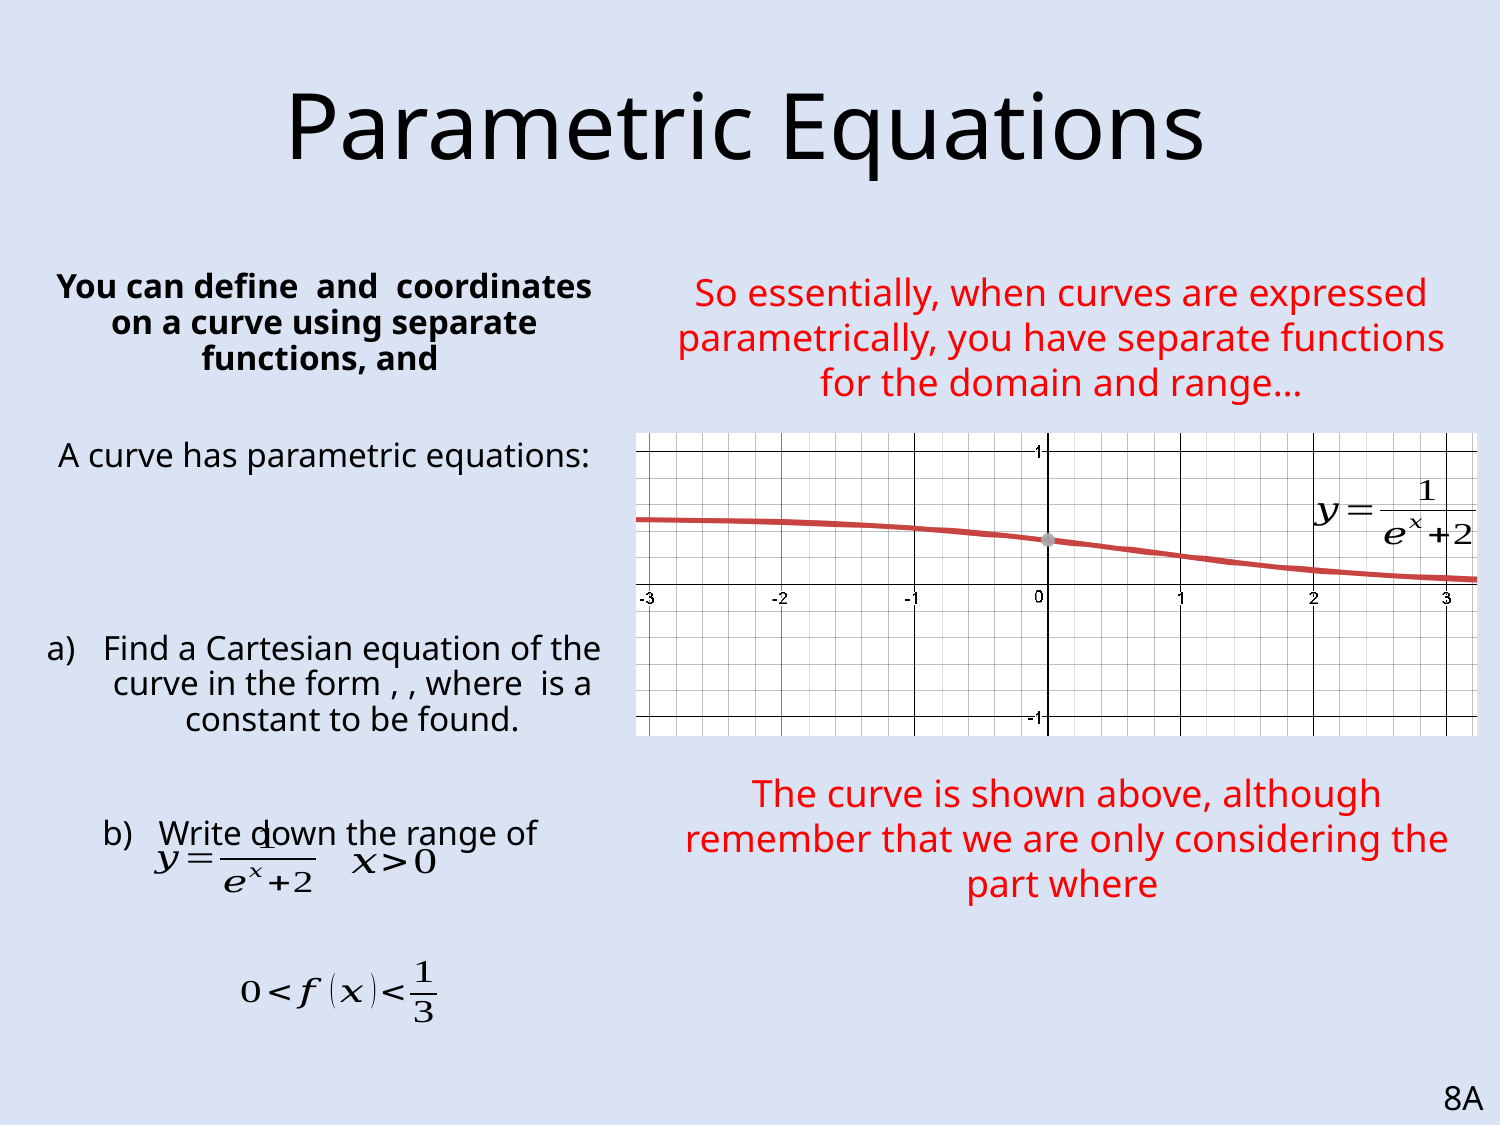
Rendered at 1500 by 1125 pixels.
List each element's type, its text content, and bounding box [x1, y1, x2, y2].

text_box So essentially, when curves are expressed parametrically, you have separate functions for the domain and range… [659, 261, 1464, 412]
picture [635, 433, 1478, 736]
title Parametric Equations [98, 21, 1393, 239]
text_box 8A [1428, 1069, 1500, 1125]
